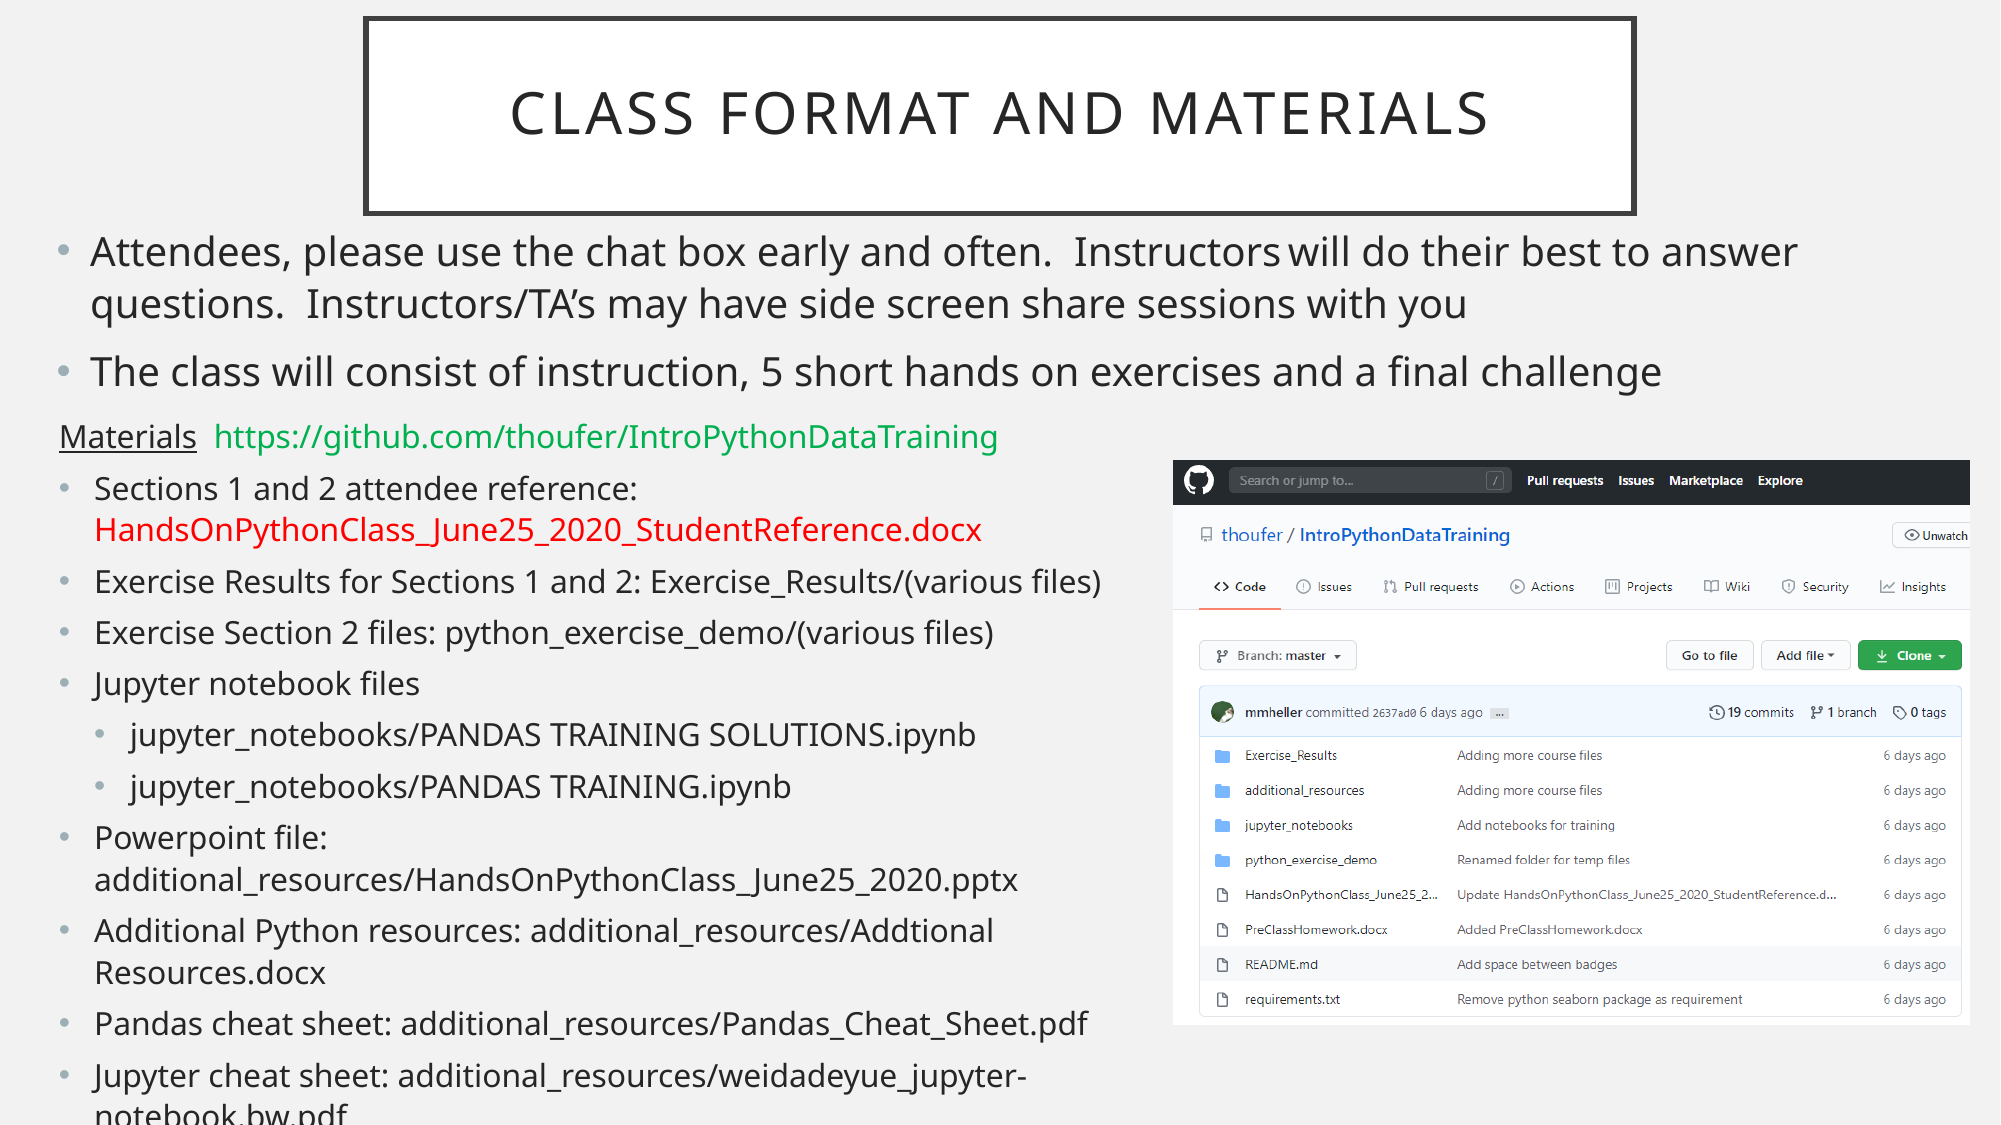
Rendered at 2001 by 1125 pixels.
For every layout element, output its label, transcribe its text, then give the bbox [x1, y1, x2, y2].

title Class Format and Materials [363, 16, 1637, 213]
picture [1173, 460, 1970, 1025]
text_box Attendees, please use the chat box early and often. Instructors will do their best to answer questions. Instructors/TA’s may have side screen share sessions with you The class will consist of instruction, 5 short hands on exercises and a final challenge [8, 213, 1987, 406]
list Materials https://github.com/thoufer/IntroPythonDataTraining Sections 1 and 2 attendee reference: HandsOnPythonClass_June25_2020_StudentReference.docx Exercise Results for Sections 1 and 2: Exercise_Results/(various files) Exercise Section 2 files: python_exercise_demo/(various files) Jupyter notebook files jupyter_notebooks/PANDAS TRAINING SOLUTIONS.ipynb jupyter_notebooks/PANDAS TRAINING.ipynb Powerpoint file: additional_resources/HandsOnPythonClass_June25_2020.pptx Additional Python resources: additional_resources/Addtional Resources.docx Pandas cheat sheet: additional_resources/Pandas_Cheat_Sheet.pdf Jupyter cheat sheet: additional_resources/weidadeyue_jupyter-notebook.bw.pdf [8, 406, 1207, 1125]
